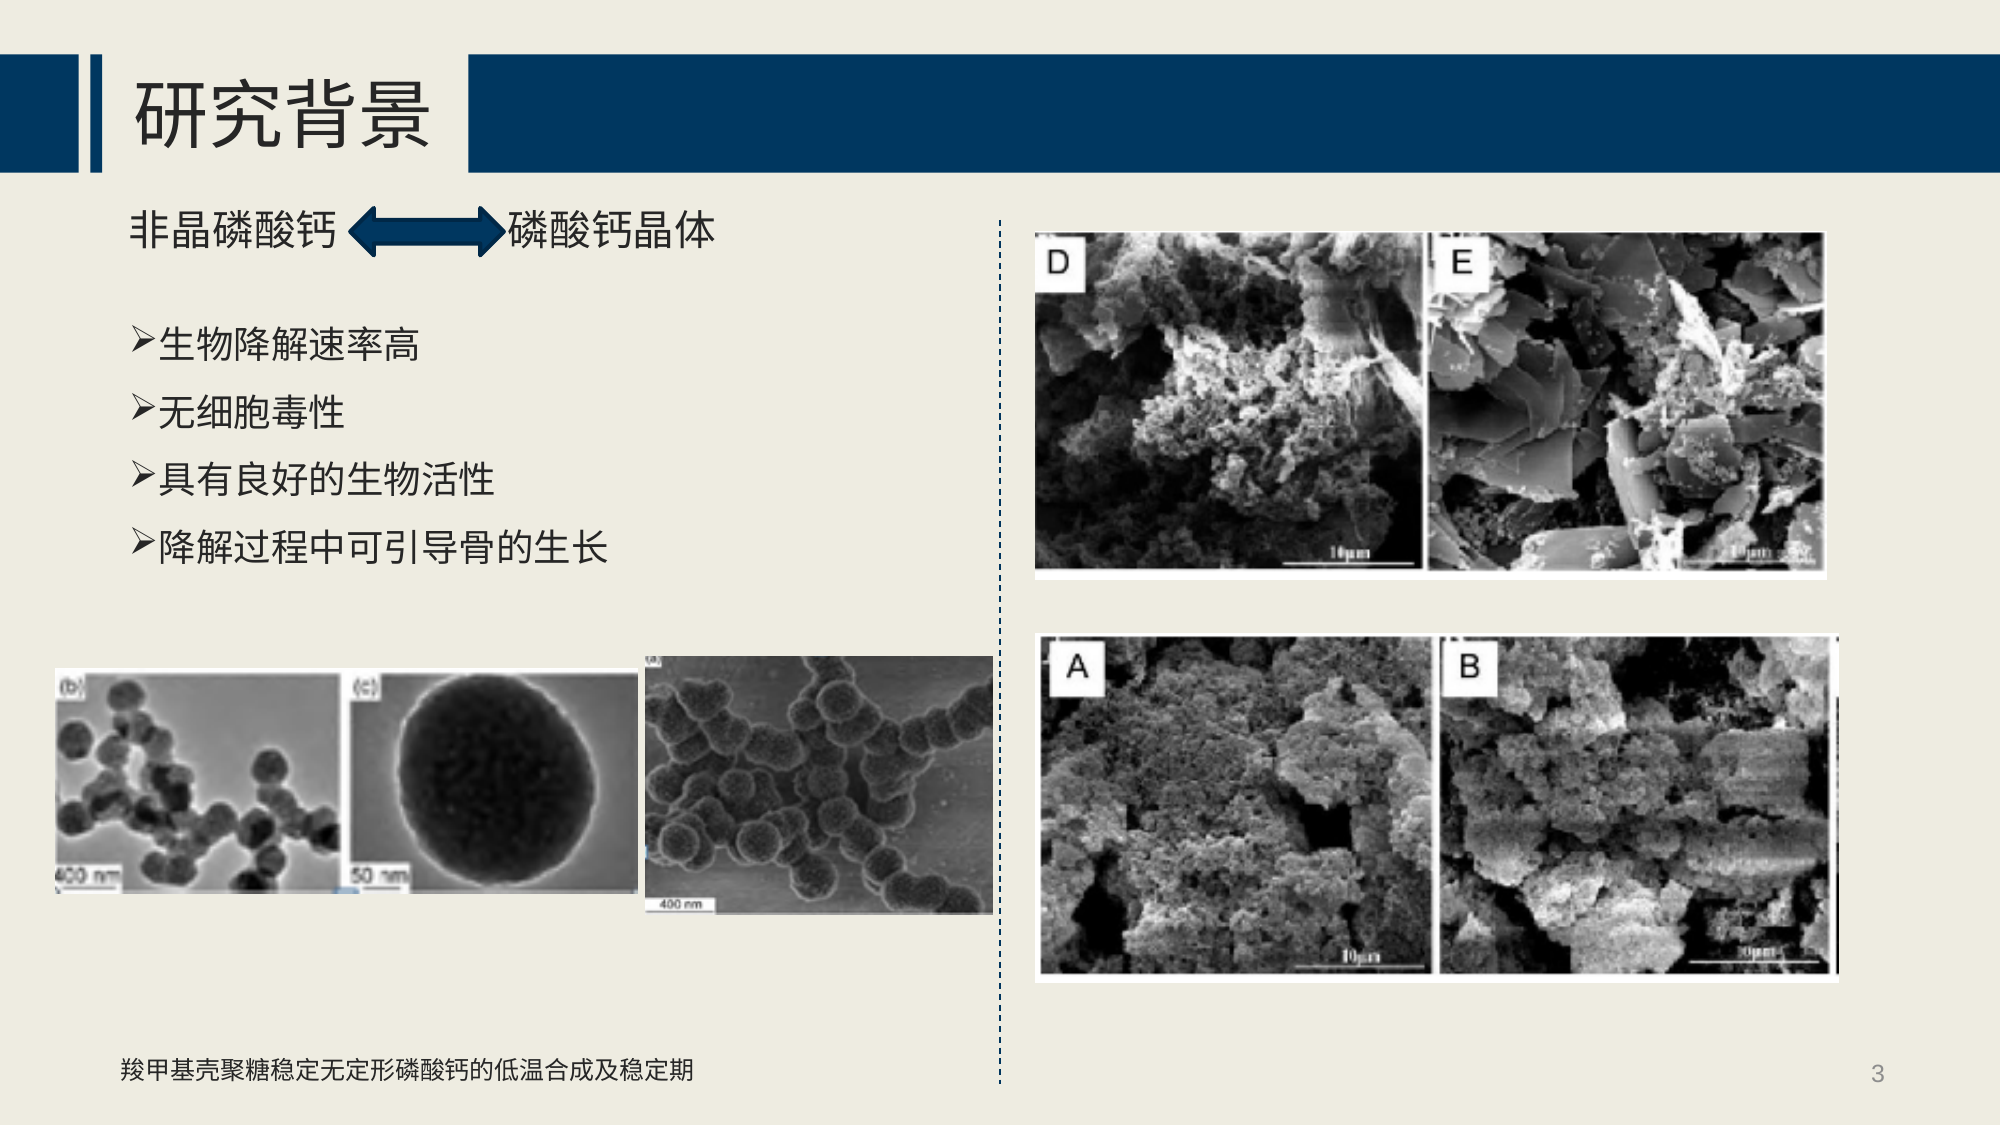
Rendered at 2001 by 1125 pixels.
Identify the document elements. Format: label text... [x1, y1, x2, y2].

text_box 非晶磷酸钙 磷酸钙晶体 生物降解速率高 无细胞毒性 具有良好的生物活性 降解过程中可引导骨的生长 [114, 196, 811, 577]
picture [1035, 231, 1828, 580]
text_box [0, 54, 2000, 173]
picture [1035, 633, 1839, 983]
picture [645, 656, 993, 916]
text_box 羧甲基壳聚糖稳定无定形磷酸钙的低温合成及稳定期 [105, 1046, 711, 1092]
slide_number 3 [1433, 1042, 1900, 1103]
text_box [348, 206, 506, 258]
picture [54, 668, 639, 894]
